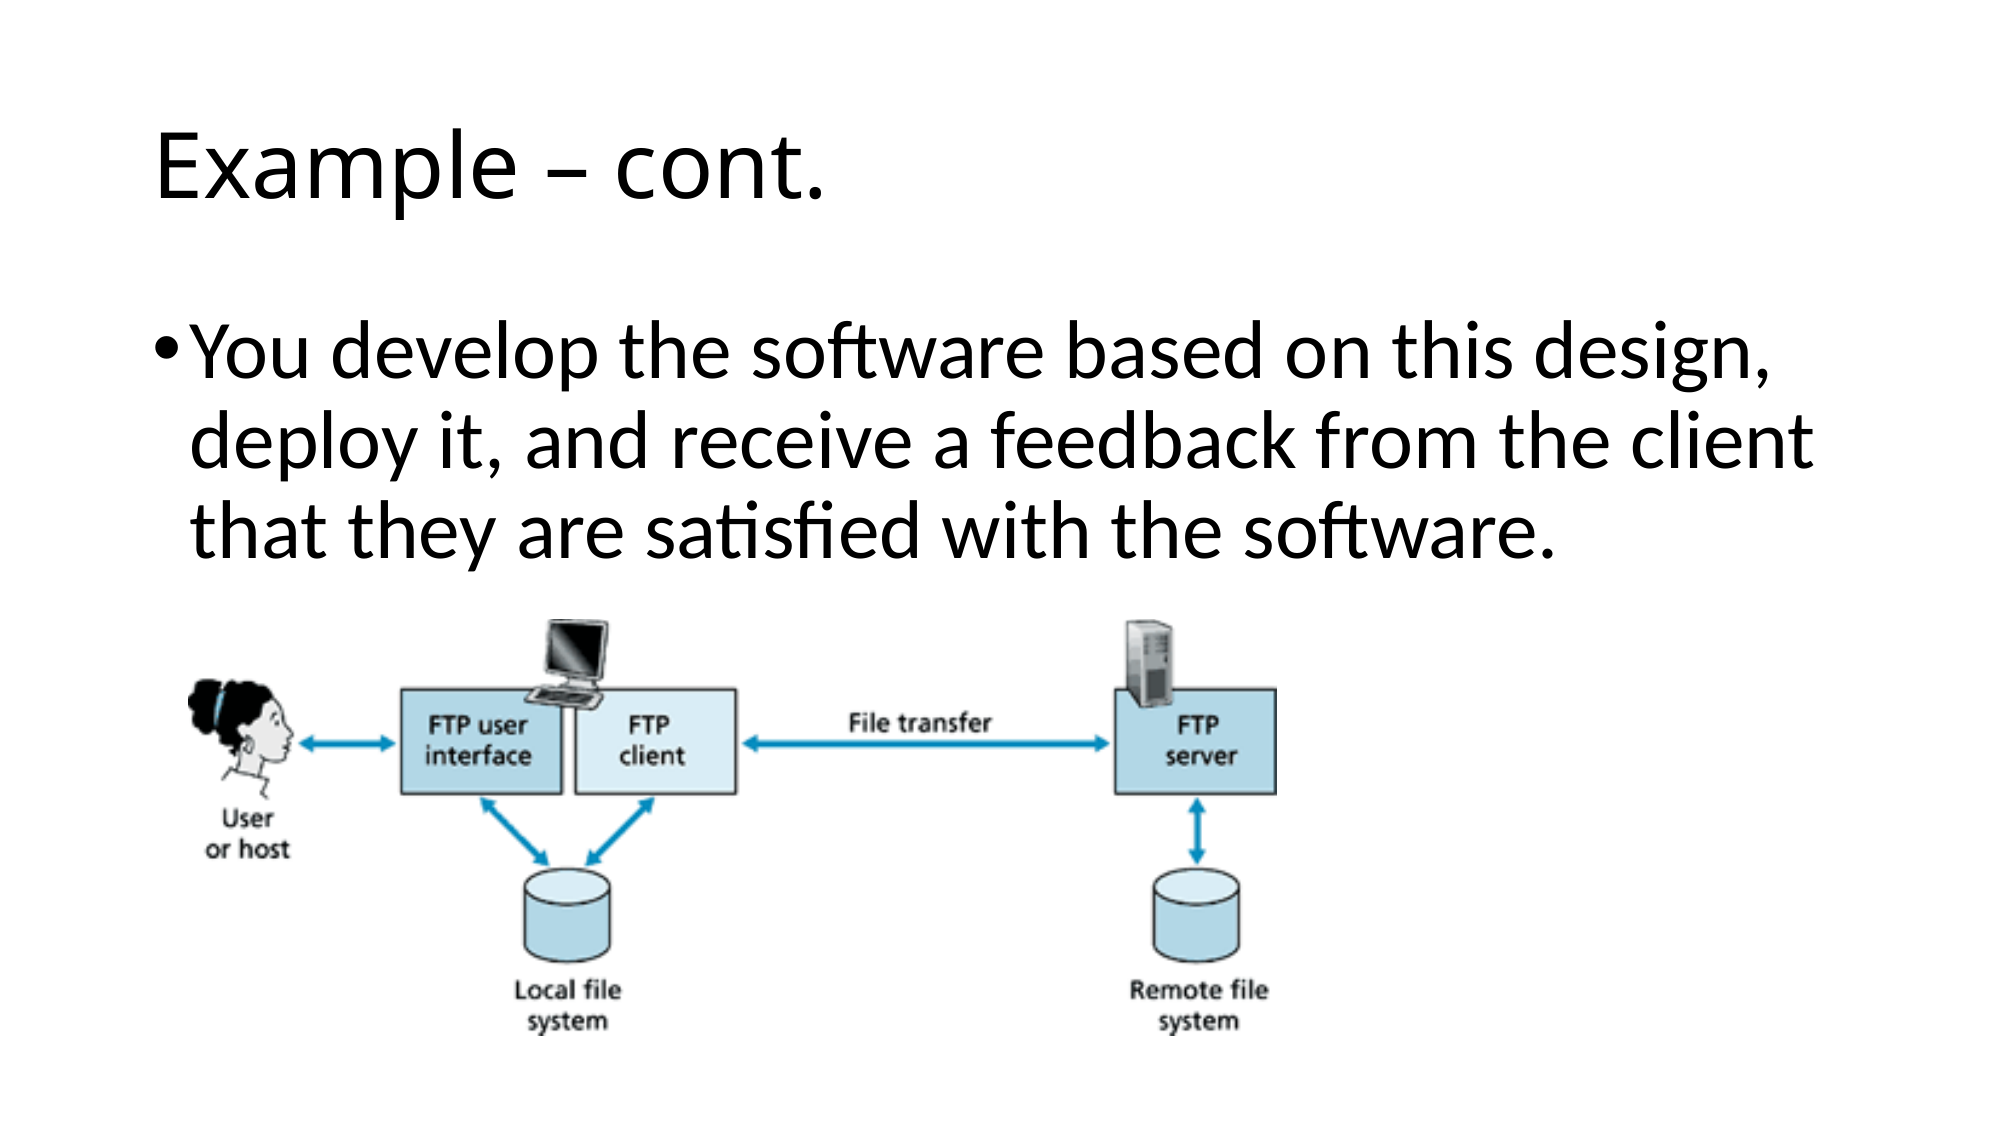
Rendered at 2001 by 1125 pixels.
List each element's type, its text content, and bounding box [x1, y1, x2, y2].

list You develop the software based on this design, deploy it, and receive a feedback from the client that they are satisfied with the software. [137, 299, 1863, 1014]
picture [188, 619, 1277, 1036]
title Example – cont. [137, 59, 1863, 278]
